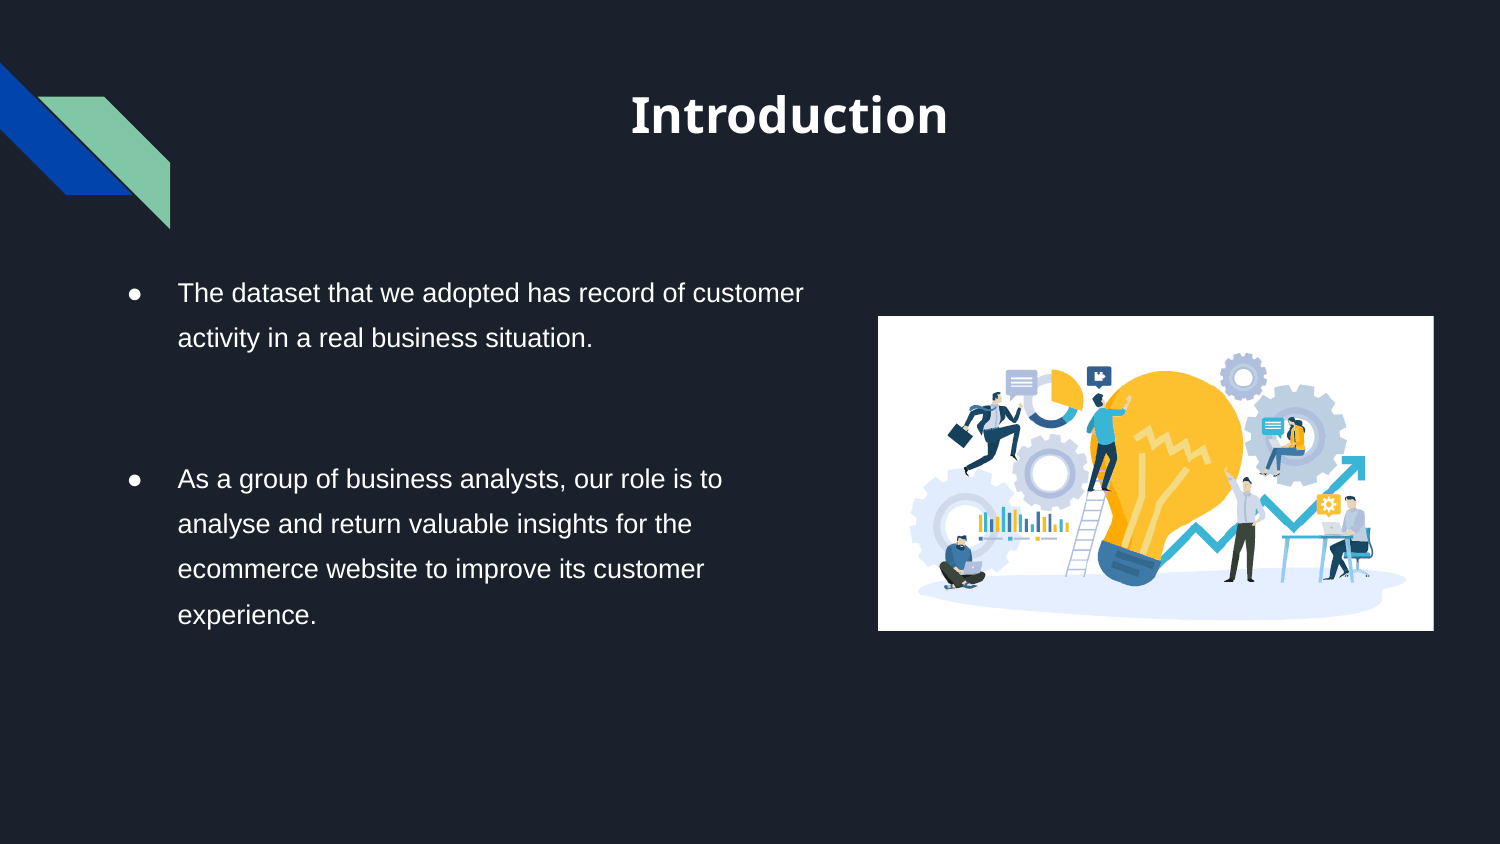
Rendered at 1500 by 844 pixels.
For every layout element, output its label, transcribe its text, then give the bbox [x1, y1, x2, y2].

picture [878, 316, 1434, 632]
title Introduction [212, 64, 1368, 215]
list The dataset that we adopted has record of customer activity in a real business situation. As a group of business analysts, our role is to analyse and return valuable insights for the ecommerce website to improve its customer experience. [87, 247, 833, 828]
